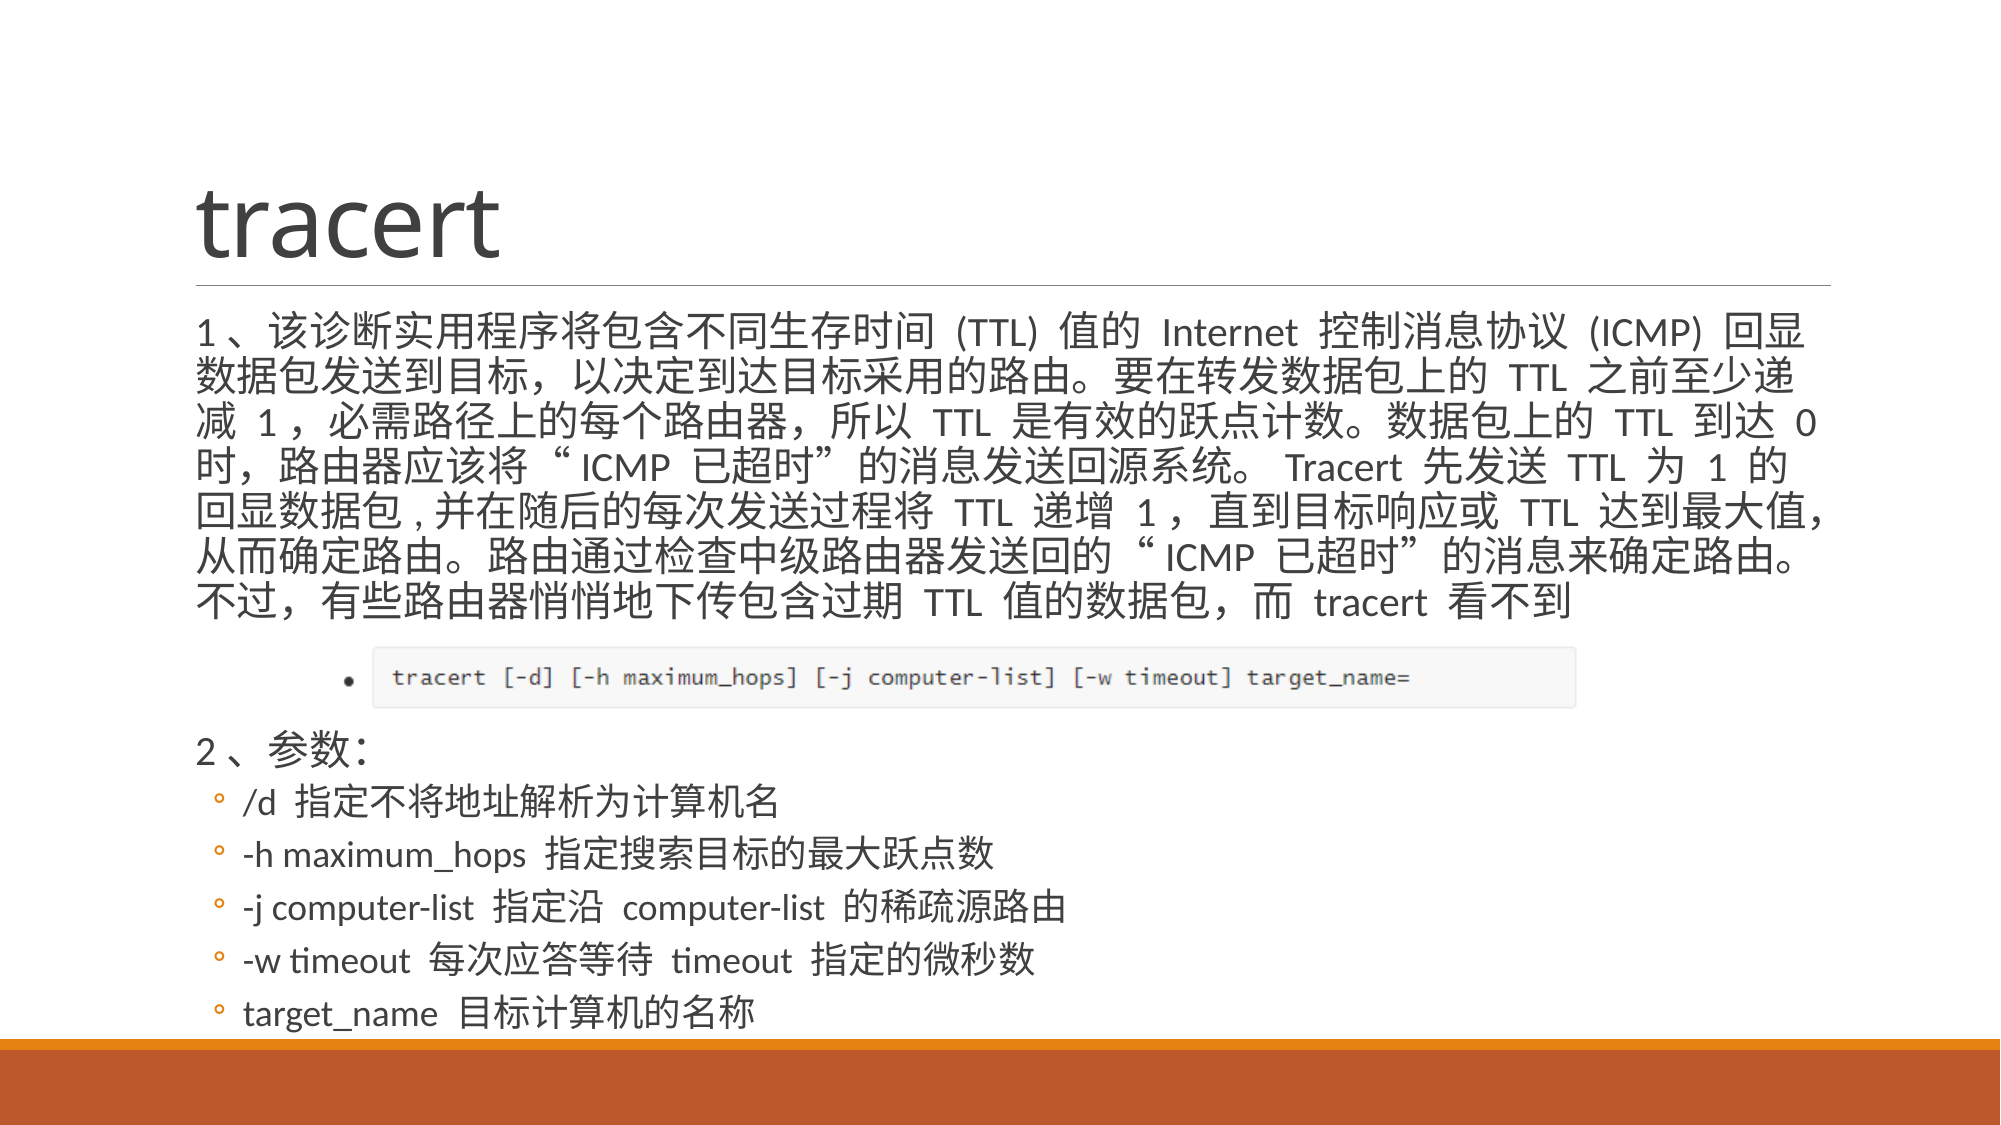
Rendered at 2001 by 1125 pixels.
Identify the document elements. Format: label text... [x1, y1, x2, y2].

picture [320, 639, 1633, 713]
list 1、该诊断实用程序将包含不同生存时间 (TTL) 值的 Internet 控制消息协议 (ICMP) 回显数据包发送到目标，以决定到达目标采用的路由。要在转发数据包上的 TTL 之前至少递减 1，必需路径上的每个路由器，所以 TTL 是有效的跃点计数。数据包上的 TTL 到达 0 时，路由器应该将“ICMP 已超时”的消息发送回源系统。Tracert 先发送 TTL 为 1 的回显数据包,并在随后的每次发送过程将 TTL 递增 1，直到目标响应或 TTL 达到最大值，从而确定路由。路由通过检查中级路由器发送回的“ICMP 已超时”的消息来确定路由。不过，有些路由器悄悄地下传包含过期 TTL 值的数据包，而 tracert 看不到 2、参数： /d 指定不将地址解析为计算机名 -h maximum_hops 指定搜索目标的最大跃点数 -j computer-list 指定沿 computer-list 的稀疏源路由 -w timeout 每次应答等待 timeout 指定的微秒数 target_name 目标计算机的名称 [180, 302, 1830, 1049]
title tracert [180, 47, 1830, 285]
